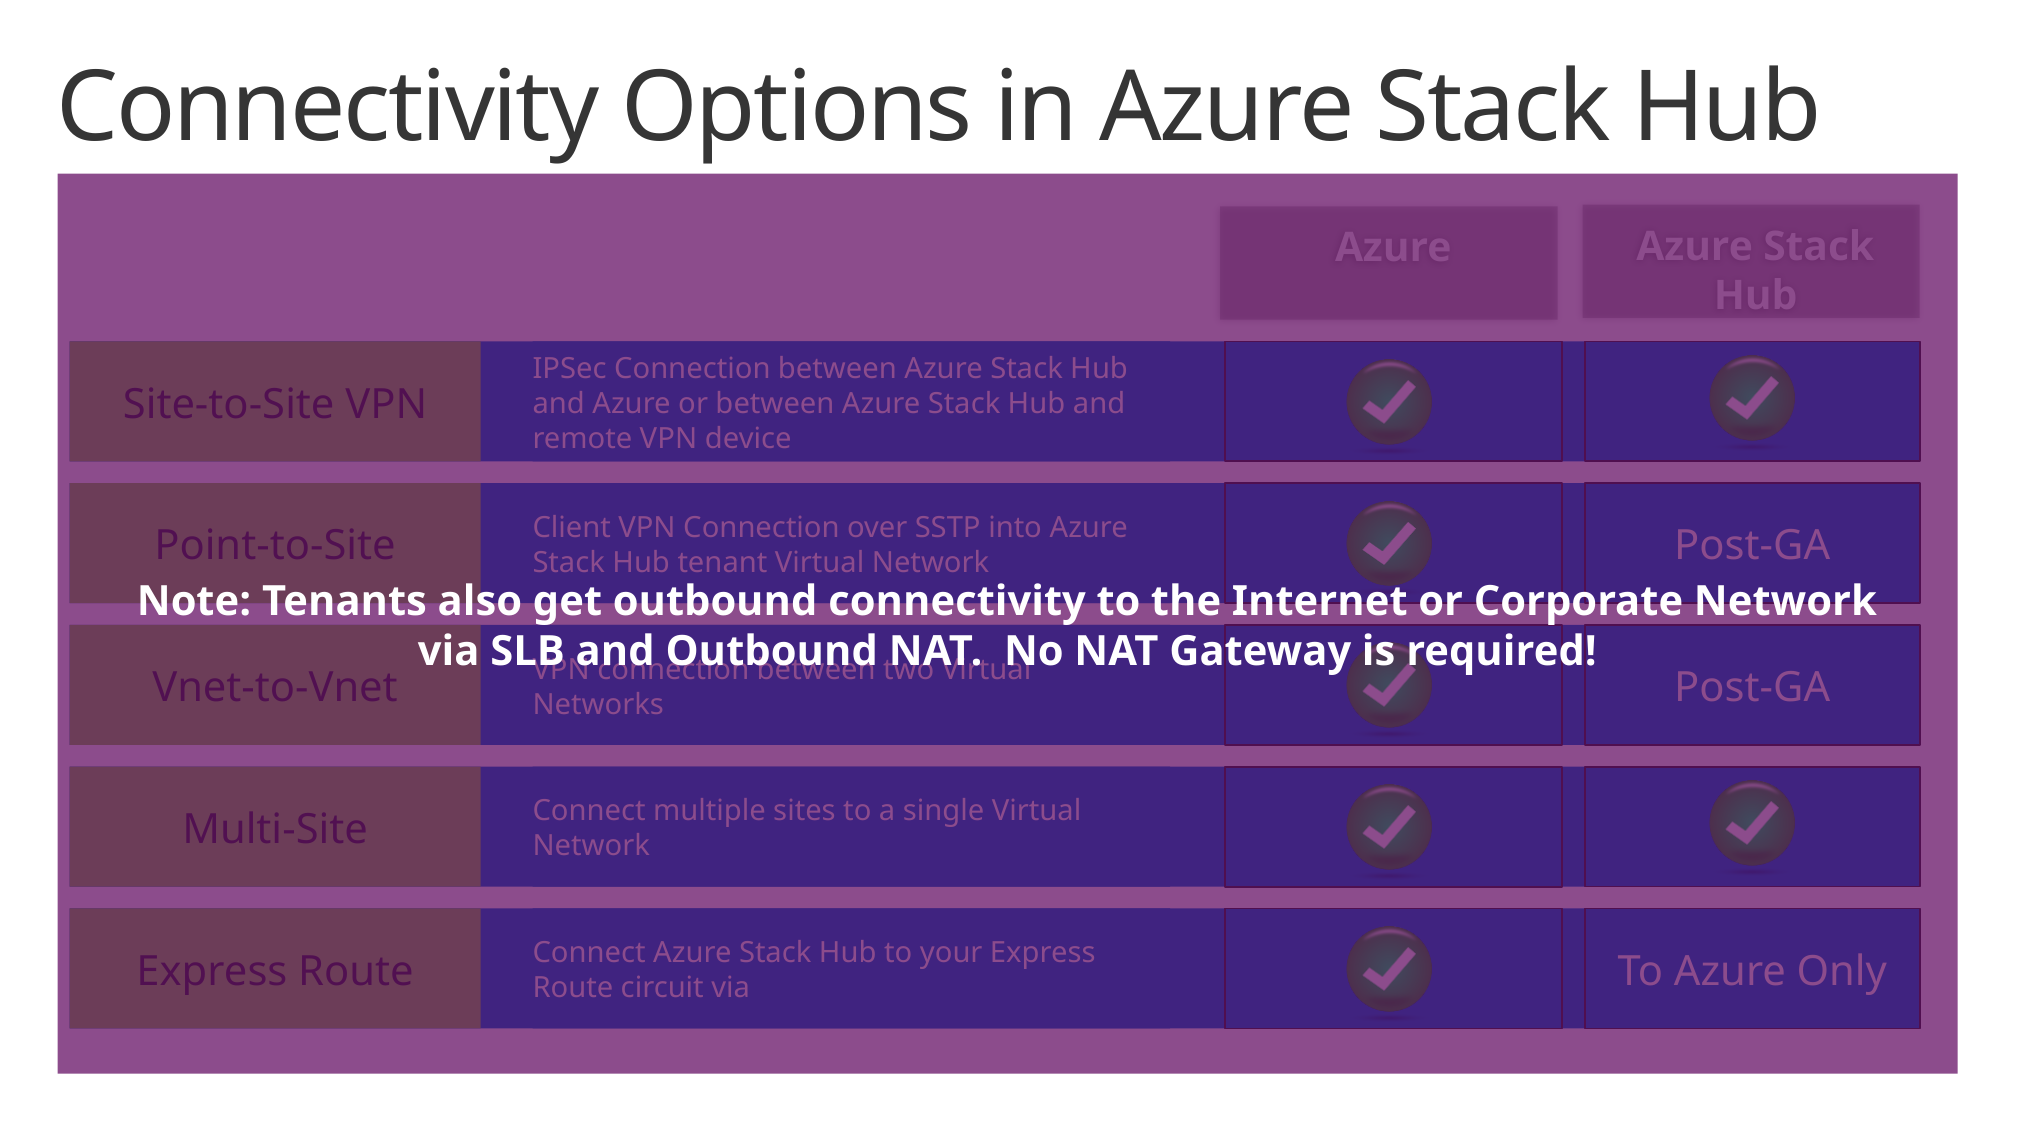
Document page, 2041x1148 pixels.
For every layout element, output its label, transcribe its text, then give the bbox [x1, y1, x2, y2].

picture [1701, 351, 1803, 452]
picture [1339, 922, 1440, 1023]
text_box Connectivity Options in Azure Stack Hub [32, 40, 1945, 189]
picture [1339, 638, 1440, 740]
picture [1339, 355, 1440, 456]
text_box Note: Tenants also get outbound connectivity to the Internet or Corporate Network via SLB and Outbound NAT. No NAT Gateway is required! [57, 173, 1958, 1074]
picture [1339, 496, 1440, 598]
picture [1339, 780, 1440, 881]
picture [1701, 776, 1803, 877]
